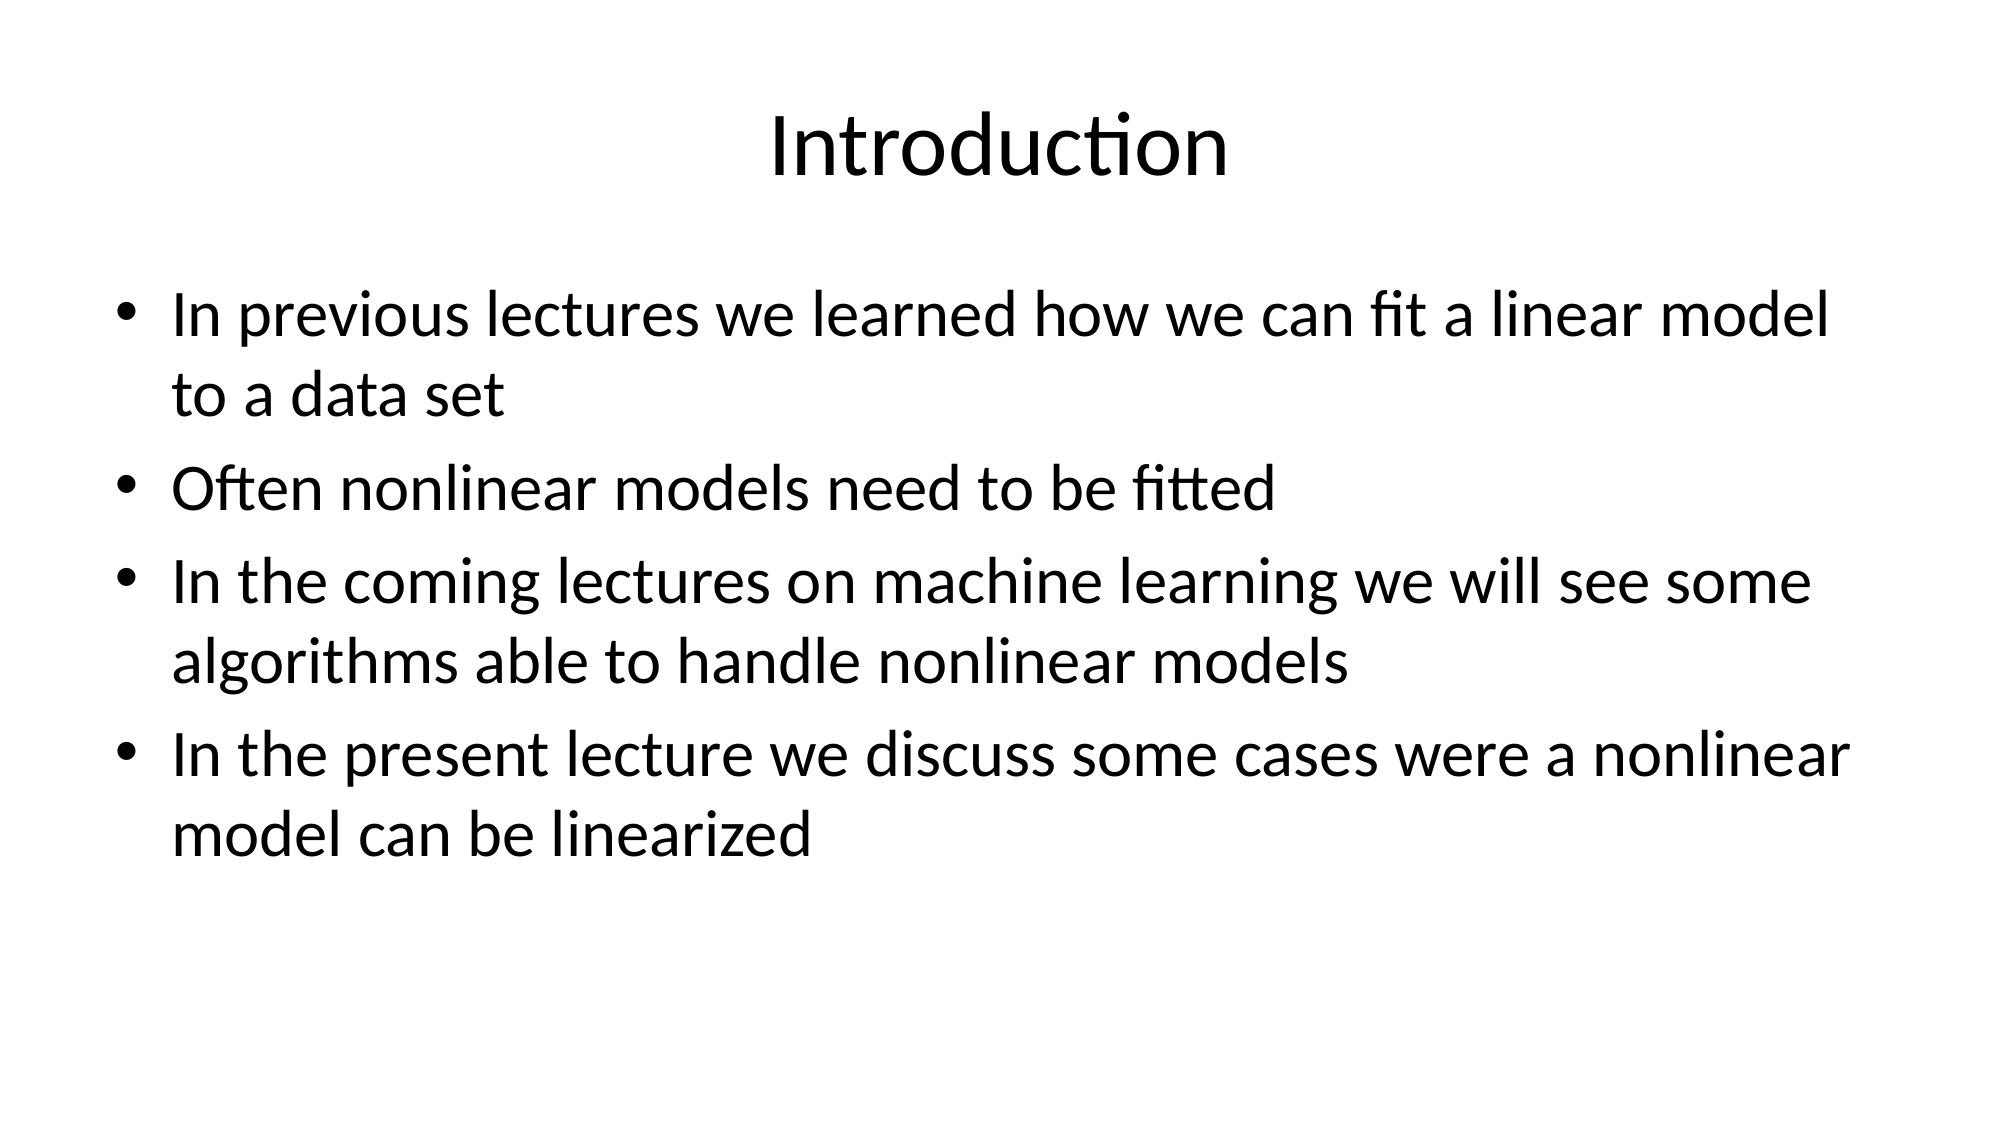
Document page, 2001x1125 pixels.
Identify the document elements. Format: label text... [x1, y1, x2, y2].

title Introduction [99, 45, 1900, 233]
list In previous lectures we learned how we can fit a linear model to a data set Often nonlinear models need to be fitted In the coming lectures on machine learning we will see some algorithms able to handle nonlinear models In the present lecture we discuss some cases were a nonlinear model can be linearized [99, 262, 1900, 1005]
